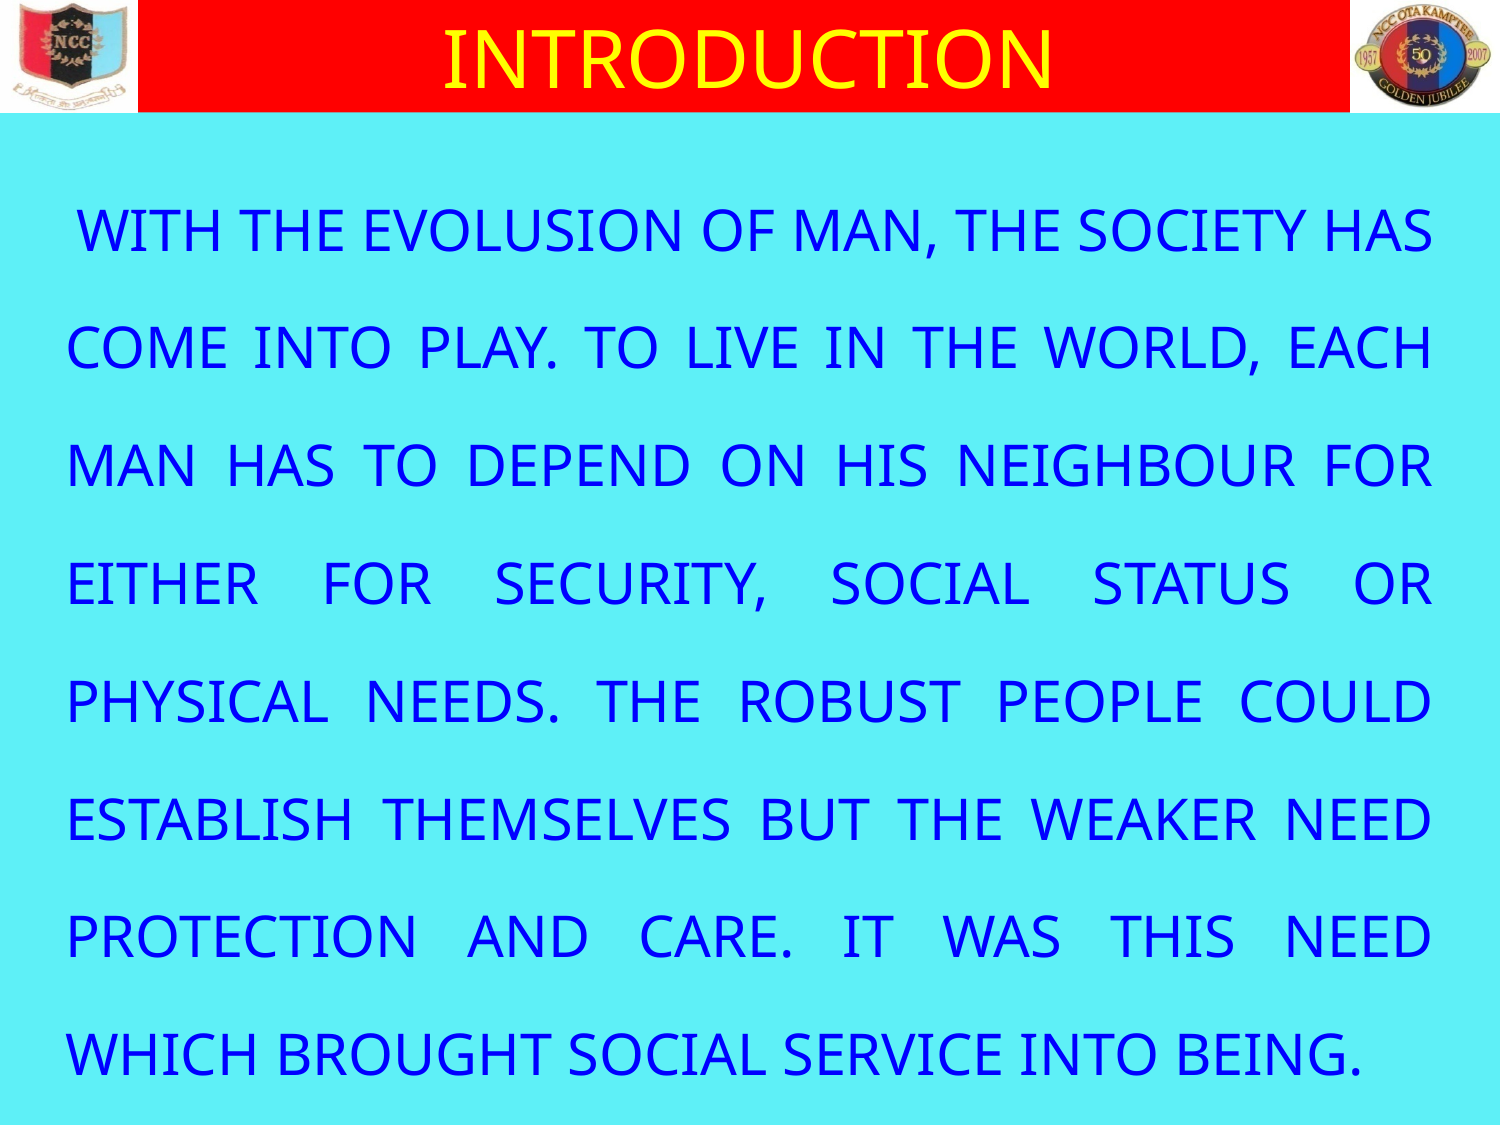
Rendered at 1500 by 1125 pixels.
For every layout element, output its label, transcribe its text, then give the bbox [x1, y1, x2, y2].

picture [0, 0, 138, 113]
list WITH THE EVOLUSION OF MAN, THE SOCIETY HAS COME INTO PLAY. TO LIVE IN THE WORLD, EACH MAN HAS TO DEPEND ON HIS NEIGHBOUR FOR EITHER FOR SECURITY, SOCIAL STATUS OR PHYSICAL NEEDS. THE ROBUST PEOPLE COULD ESTABLISH THEMSELVES BUT THE WEAKER NEED PROTECTION AND CARE. IT WAS THIS NEED WHICH BROUGHT SOCIAL SERVICE INTO BEING. [50, 137, 1450, 1125]
title INTRODUCTION [138, 0, 1347, 113]
picture [1349, 0, 1500, 113]
